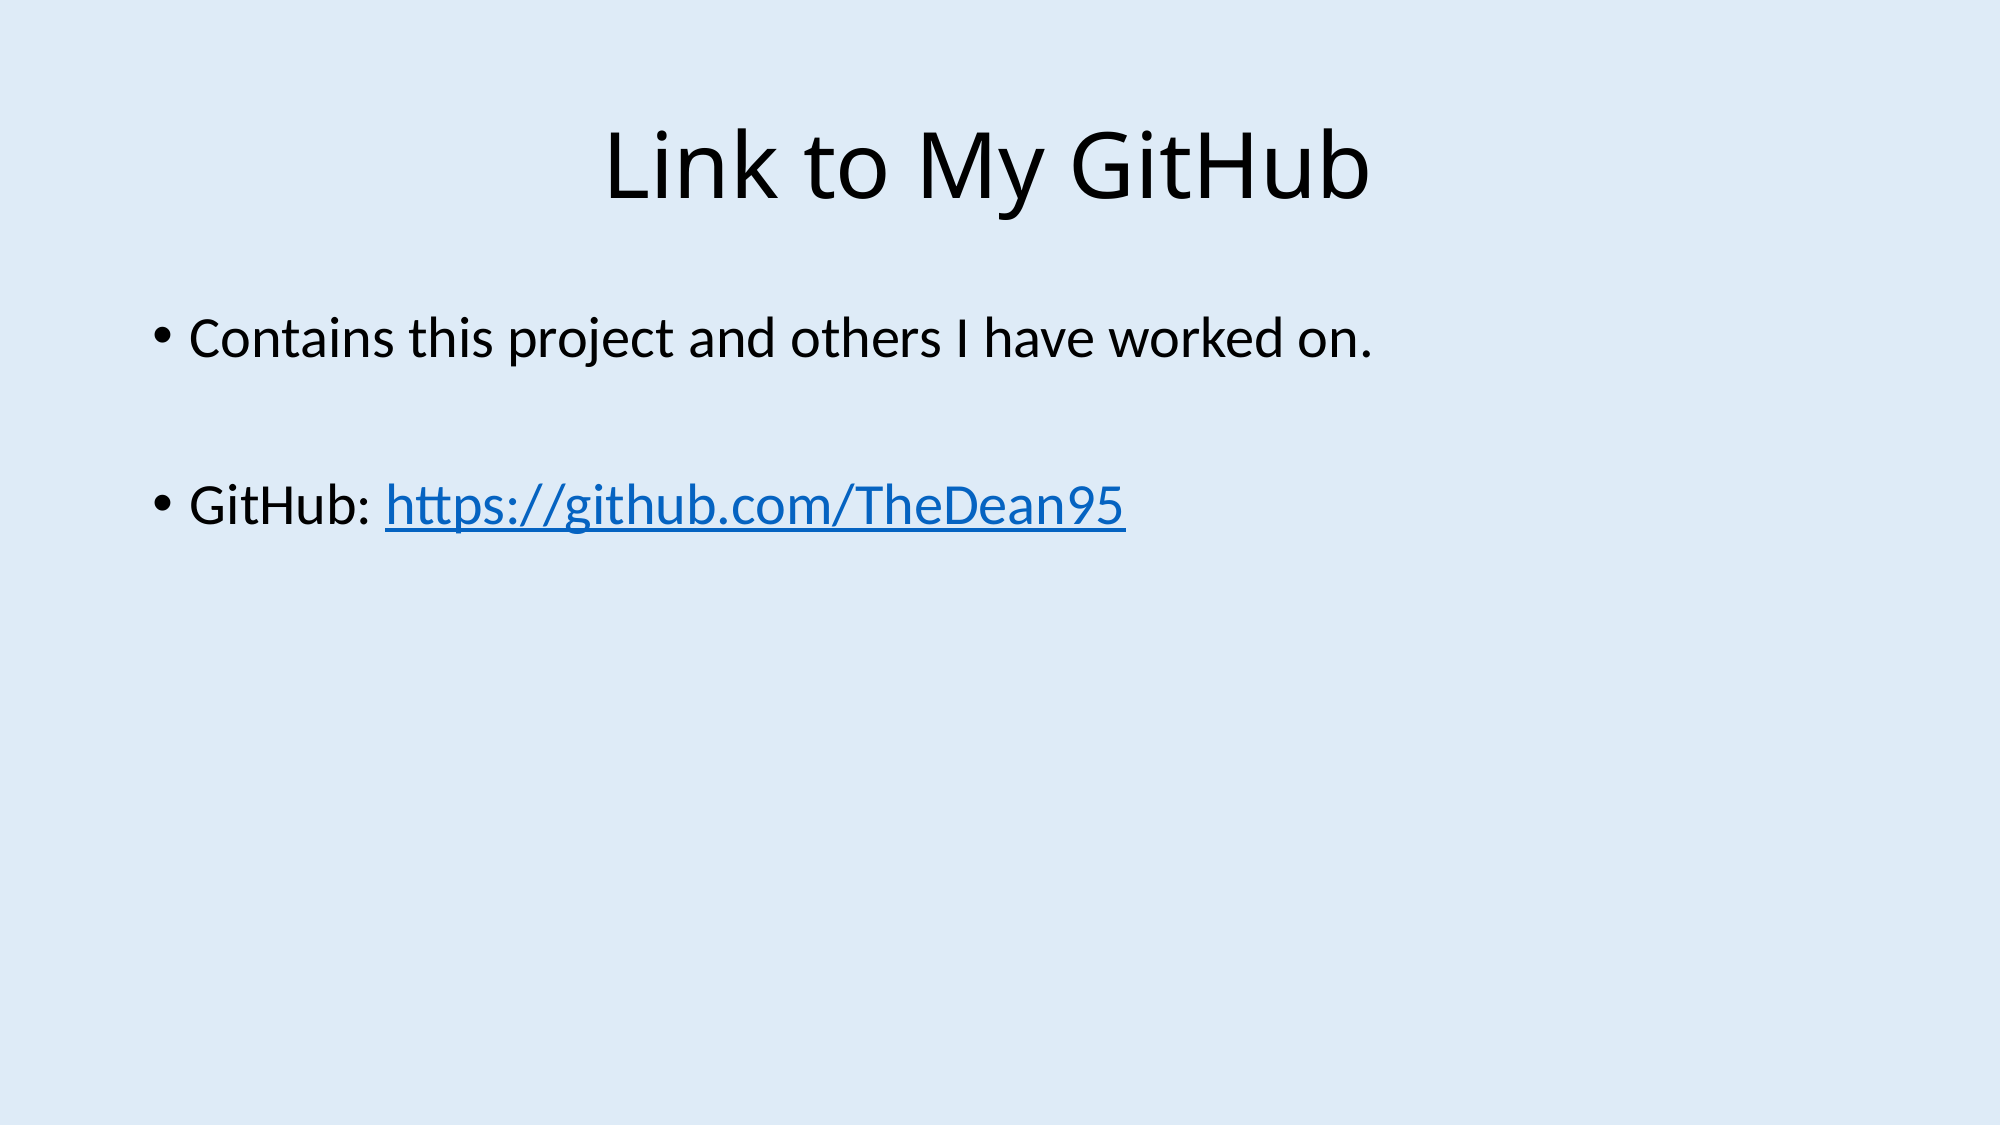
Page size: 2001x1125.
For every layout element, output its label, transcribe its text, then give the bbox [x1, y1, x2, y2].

list Contains this project and others I have worked on. GitHub: https://github.com/TheDean95 [137, 299, 1863, 1014]
title Link to My GitHub [137, 59, 1863, 278]
